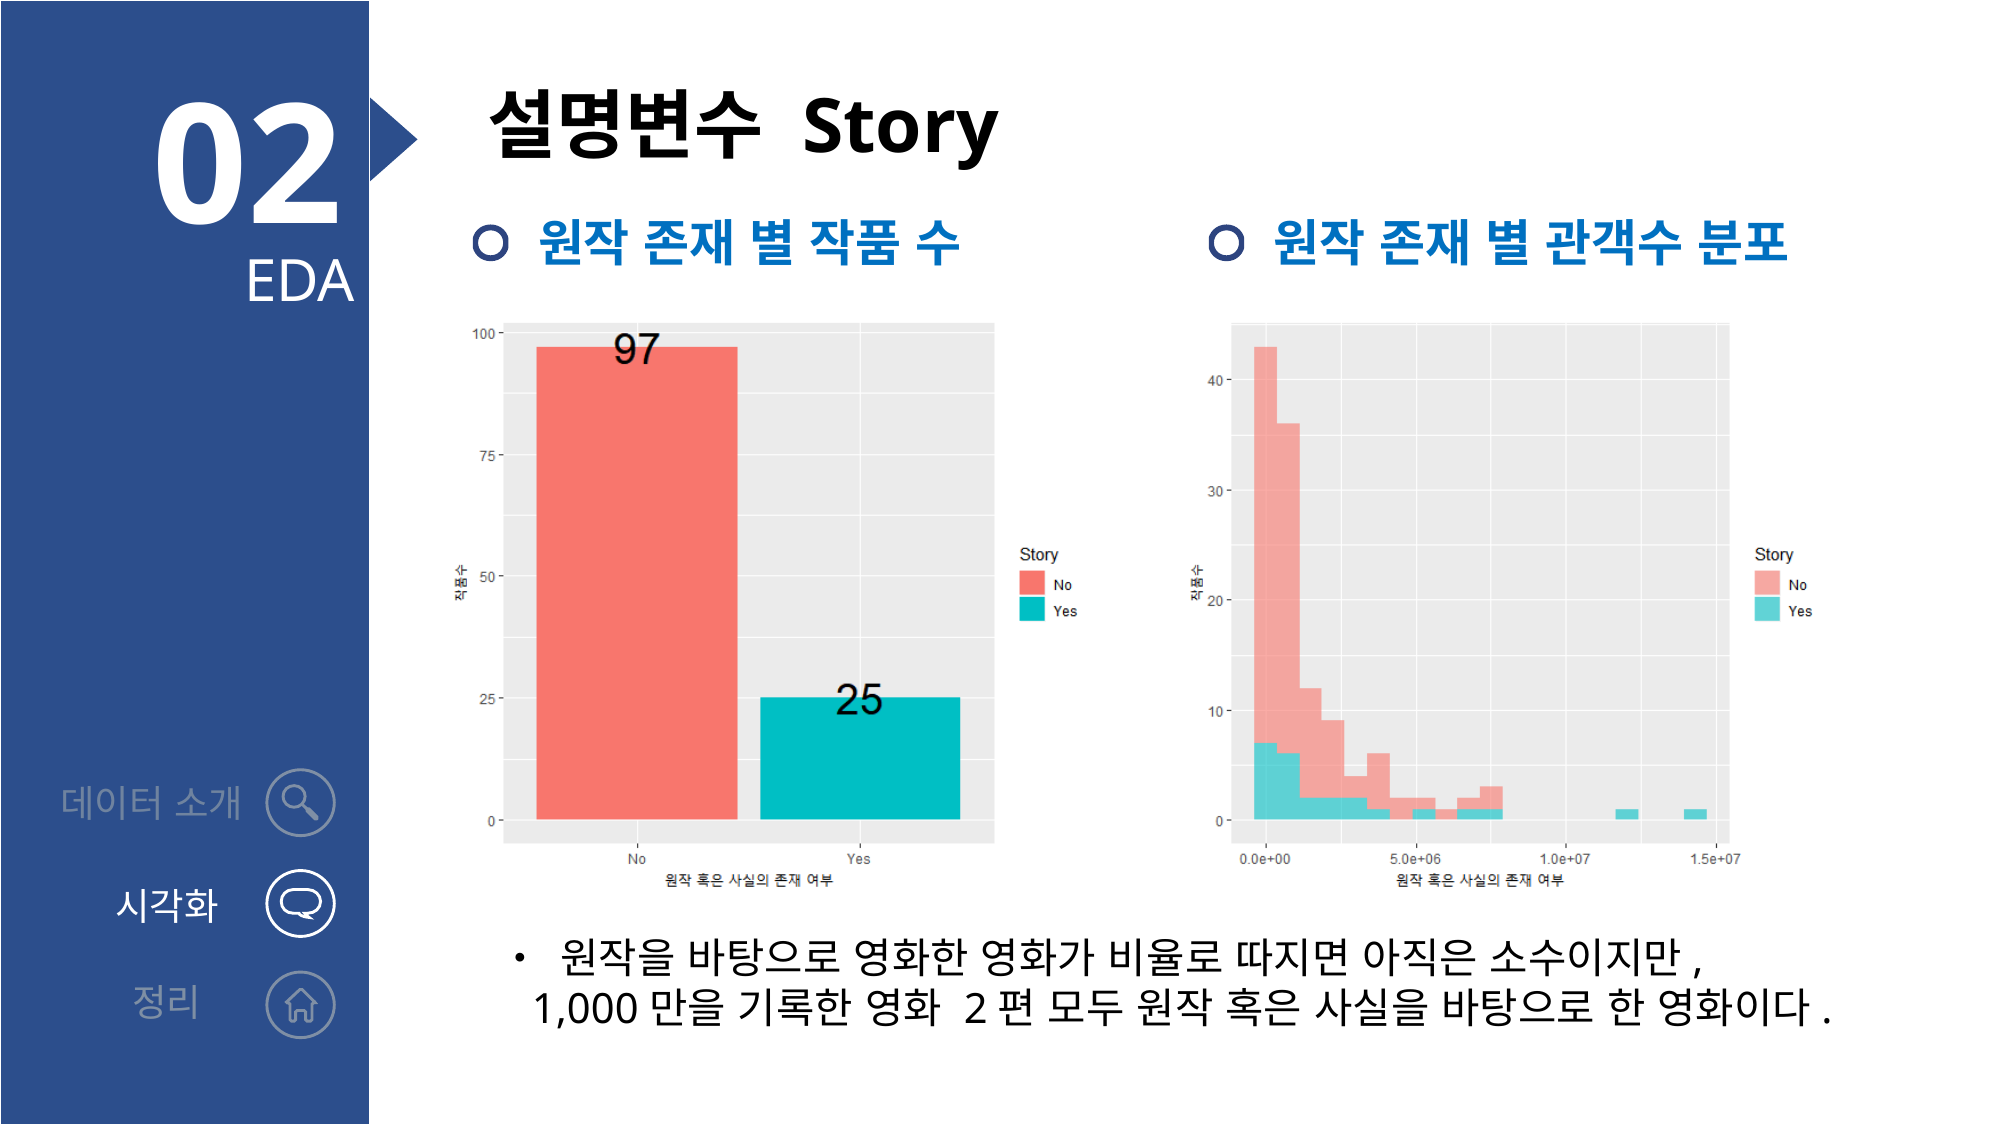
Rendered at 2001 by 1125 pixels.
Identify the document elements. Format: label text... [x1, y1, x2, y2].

text_box [286, 989, 316, 1022]
text_box [281, 889, 321, 918]
text_box [266, 870, 335, 937]
text_box [266, 769, 335, 836]
text_box [283, 785, 306, 808]
text_box [266, 972, 335, 1038]
text_box • 원작을 바탕으로 영화한 영화가 비율로 따지면 아직은 소수이지만, 1,000만을 기록한 영화 2편 모두 원작 혹은 사실을 바탕으로 한 영화이다. [484, 924, 1832, 1039]
text_box 데이터 소개 [41, 772, 263, 833]
text_box 정리 [71, 972, 262, 1032]
text_box [264, 767, 336, 1039]
text_box [0, 0, 371, 1125]
text_box [369, 95, 420, 184]
text_box 시각화 [72, 875, 263, 936]
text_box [1179, 204, 1831, 896]
text_box EDA [105, 235, 370, 321]
text_box 02 [125, 49, 370, 235]
text_box [306, 808, 318, 820]
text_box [443, 204, 1095, 896]
text_box 설명변수 Story [472, 69, 1925, 175]
